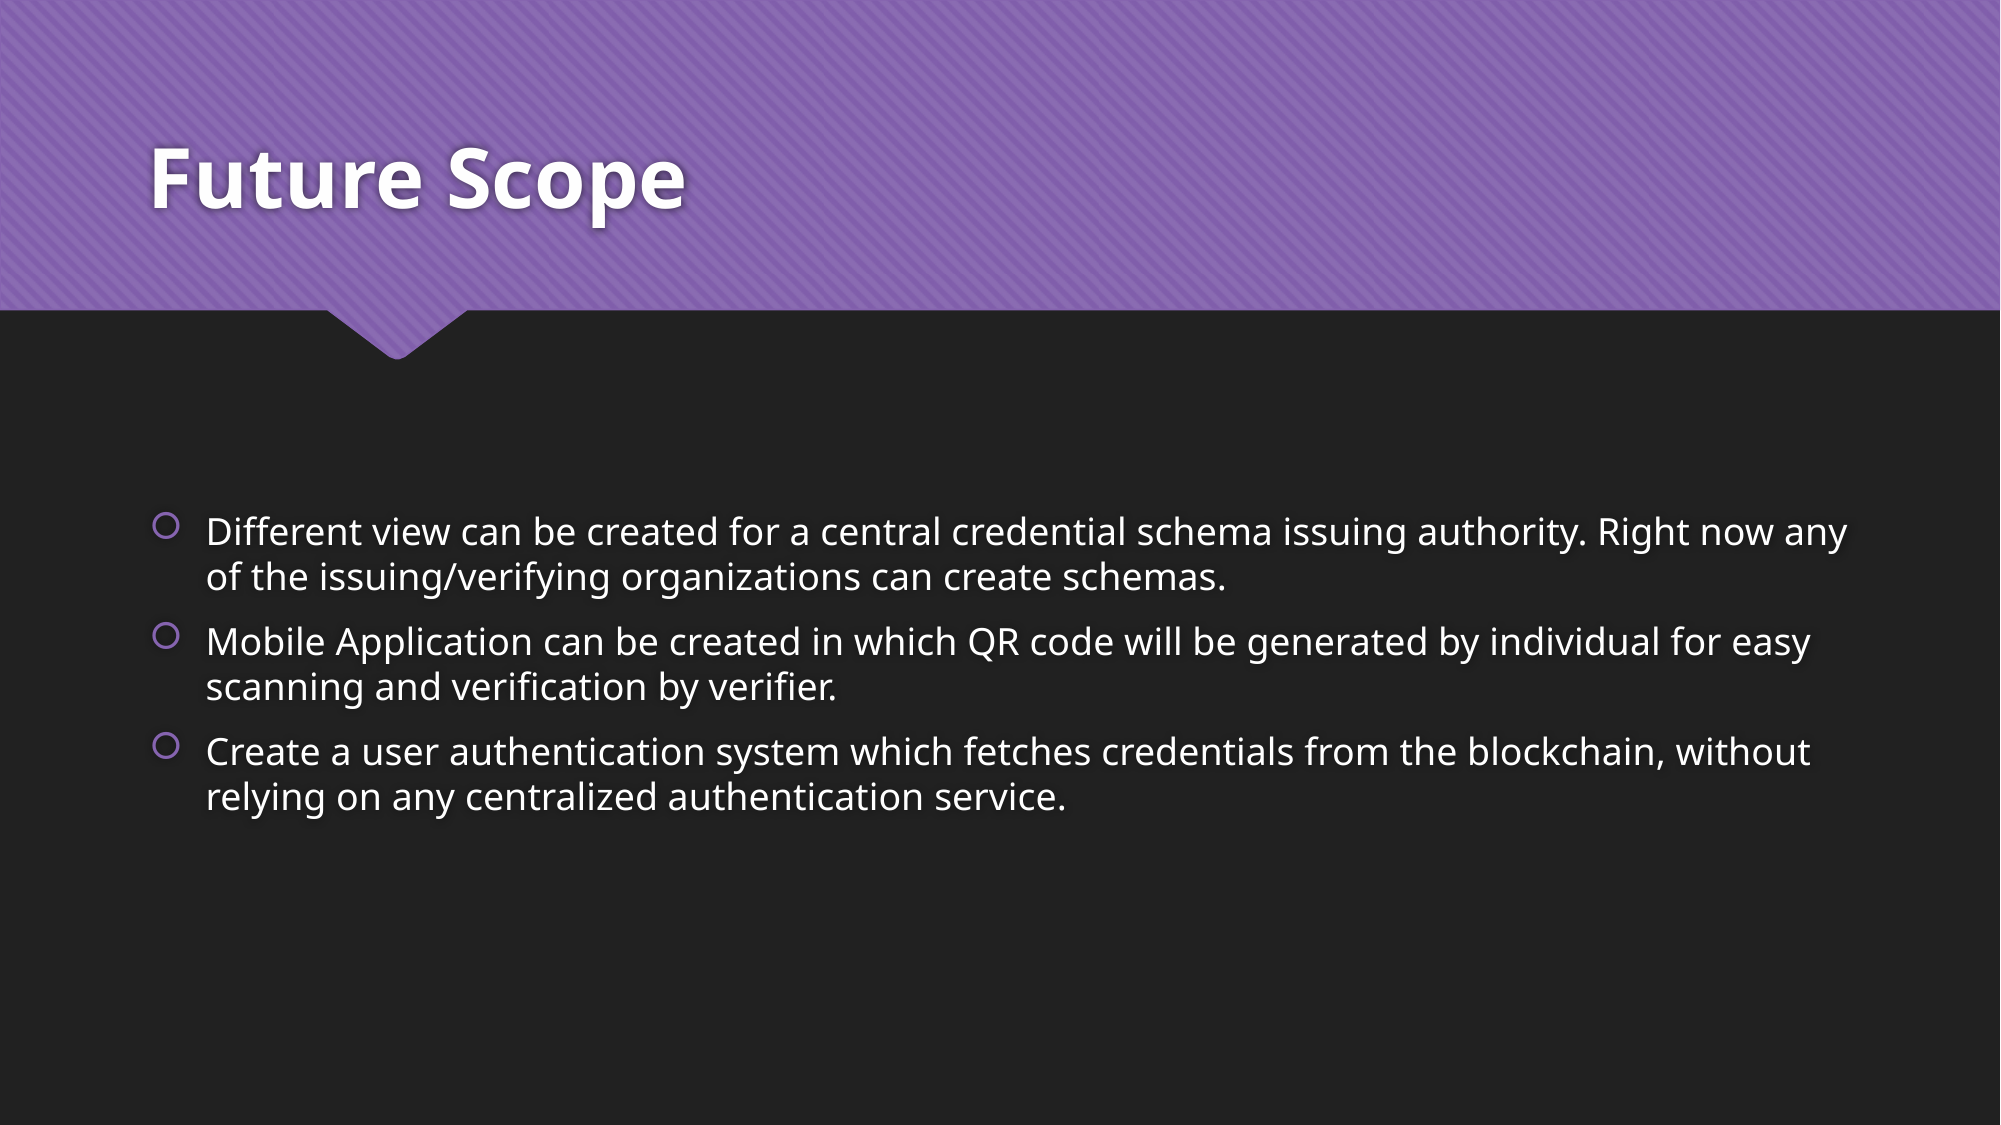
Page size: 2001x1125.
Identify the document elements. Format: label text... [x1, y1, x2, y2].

title Future Scope [132, 73, 1868, 233]
list Different view can be created for a central credential schema issuing authority. Right now any of the issuing/verifying organizations can create schemas. Mobile Application can be created in which QR code will be generated by individual for easy scanning and verification by verifier. Create a user authentication system which fetches credentials from the blockchain, without relying on any centralized authentication service. [134, 364, 1866, 962]
